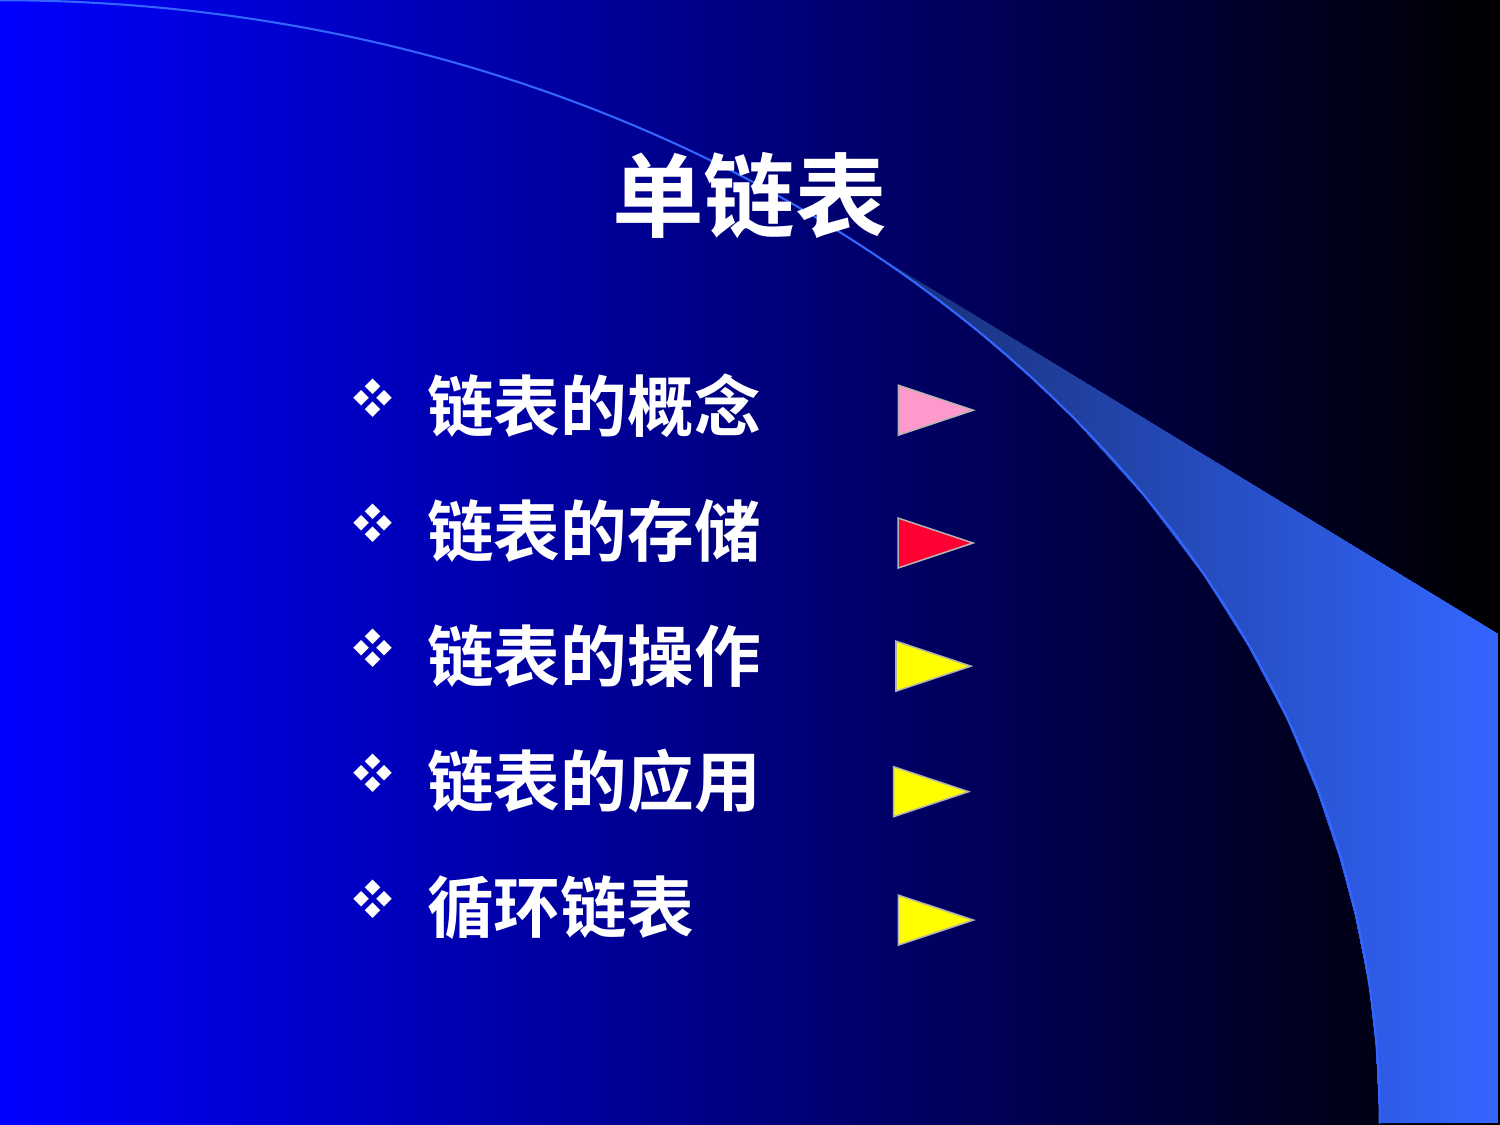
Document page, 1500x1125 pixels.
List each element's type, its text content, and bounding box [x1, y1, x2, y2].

title 单链表 [112, 99, 1388, 288]
list 链表的概念 链表的存储 链表的操作 链表的应用 循环链表 [333, 324, 894, 1001]
text_box [893, 766, 969, 817]
text_box [898, 385, 974, 436]
text_box [898, 895, 974, 946]
text_box [898, 518, 974, 569]
text_box [895, 641, 971, 692]
